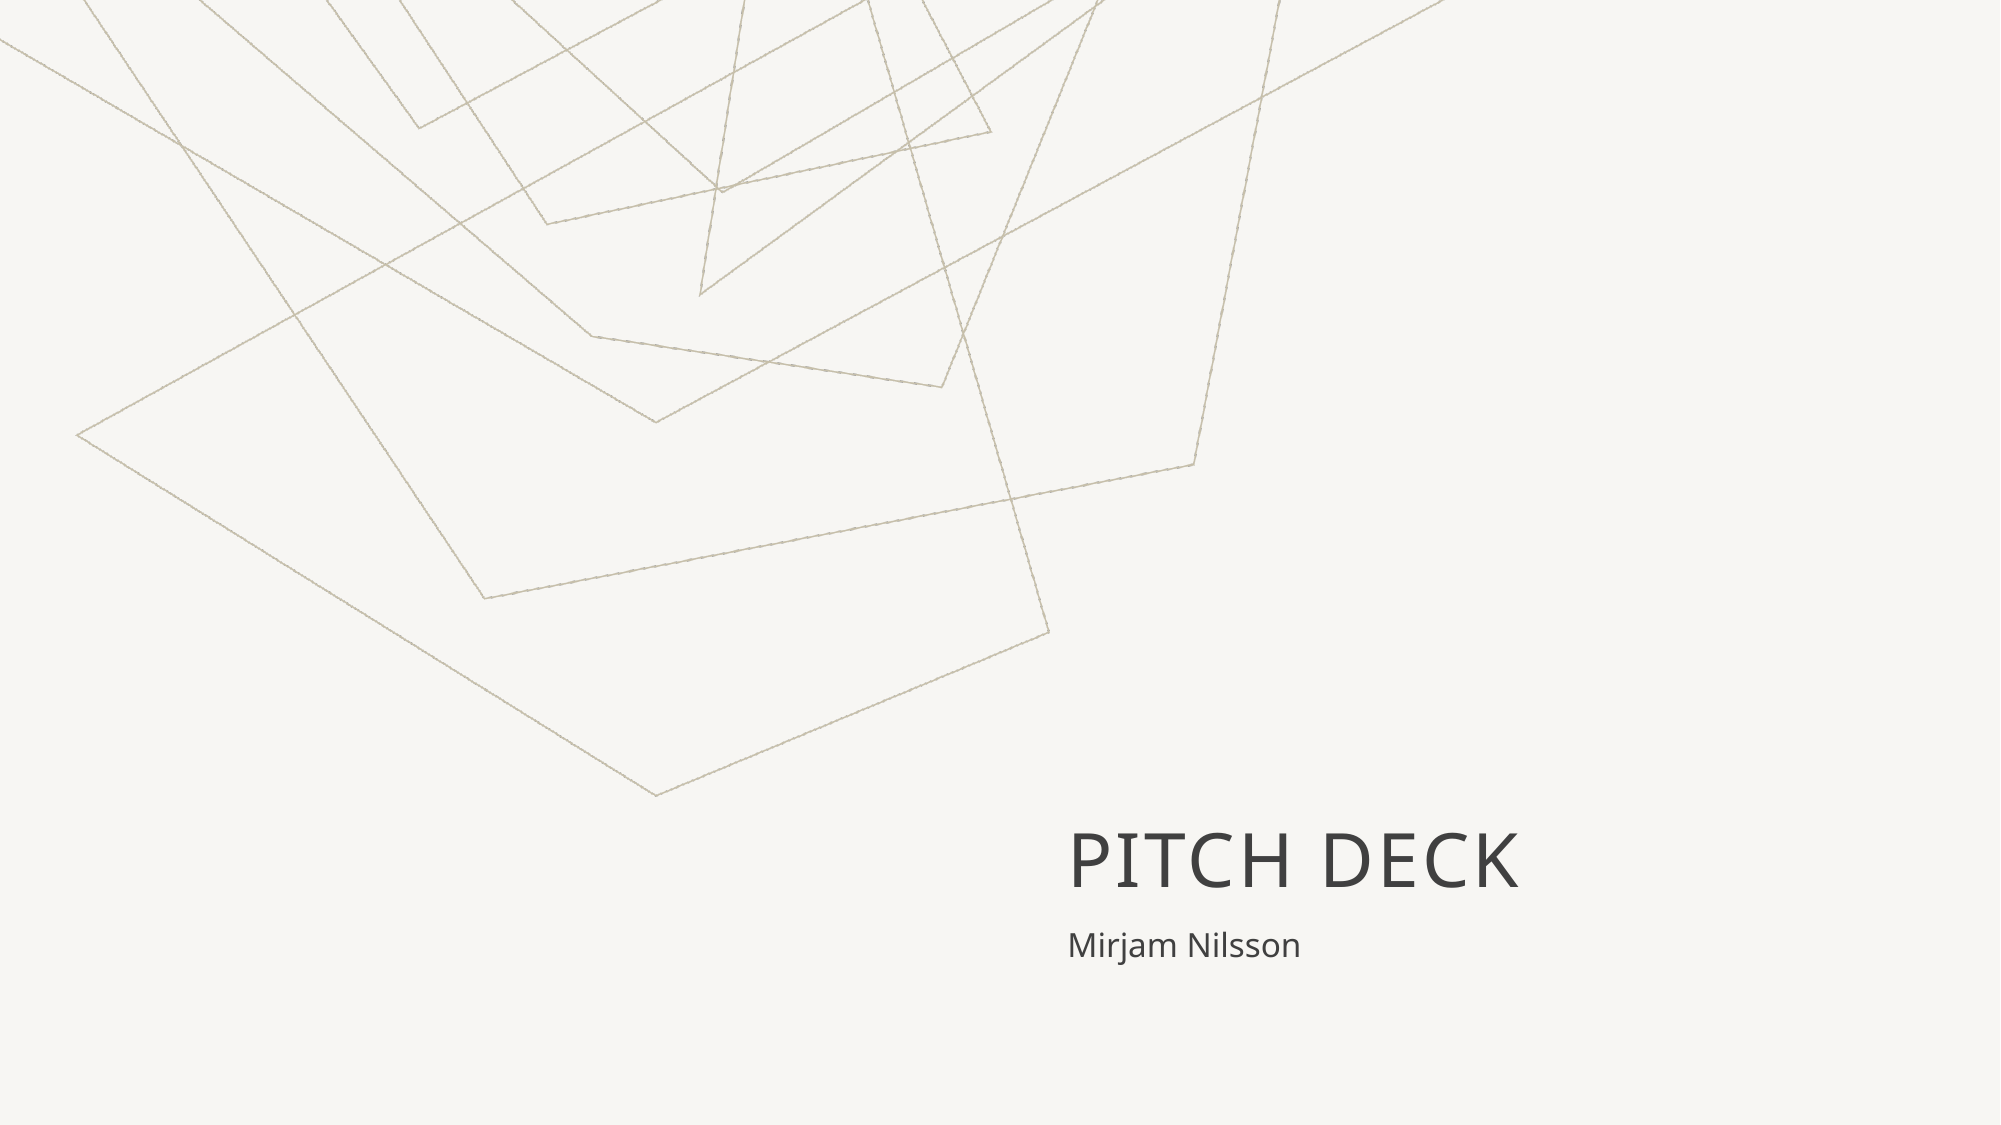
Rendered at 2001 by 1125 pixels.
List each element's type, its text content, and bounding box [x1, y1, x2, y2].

picture [0, 0, 1557, 830]
title Pitch deck [1052, 727, 1864, 912]
subtitle Mirjam Nilsson [1052, 916, 1864, 982]
